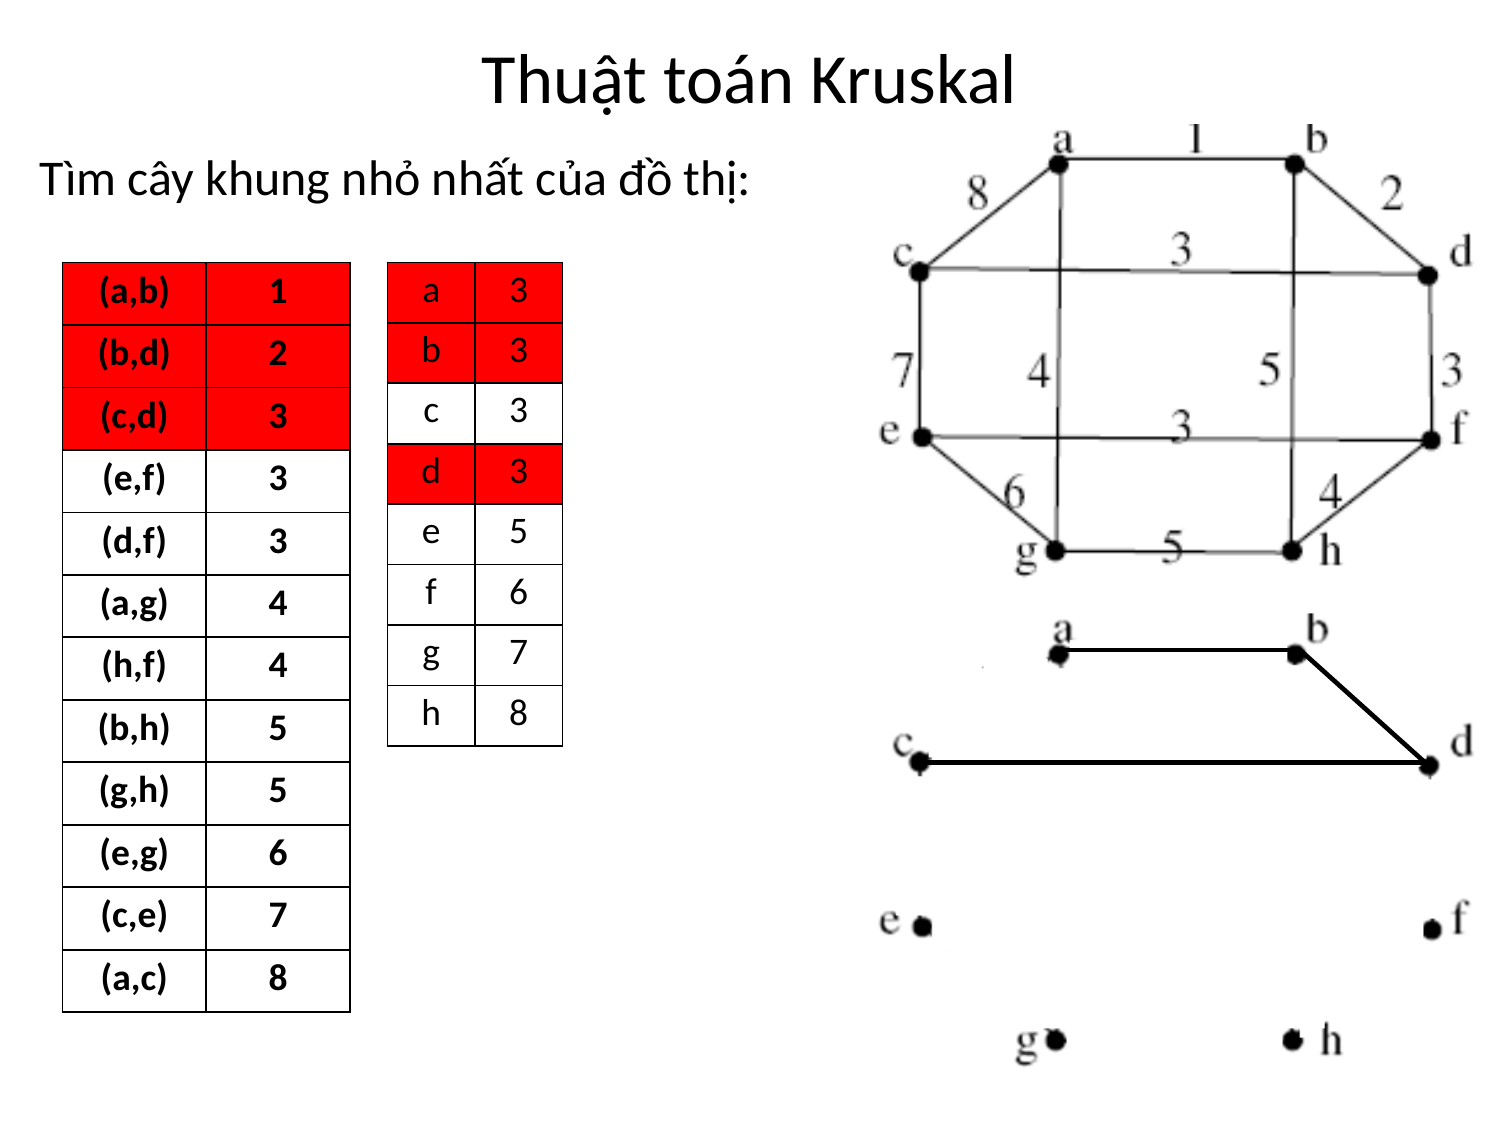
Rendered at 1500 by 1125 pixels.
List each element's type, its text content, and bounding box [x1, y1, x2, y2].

table_cell 4 [207, 576, 349, 636]
table_cell 5 [476, 505, 562, 564]
table_cell 6 [207, 826, 349, 886]
picture [869, 124, 1500, 588]
table_cell 8 [476, 686, 562, 745]
table_header (a,b) [63, 263, 205, 324]
table_cell (d,f) [63, 513, 205, 574]
table_cell 3 [207, 388, 349, 449]
table_cell (c,e) [63, 888, 205, 949]
table_cell 7 [476, 626, 562, 685]
table_cell 5 [207, 763, 349, 824]
table_cell (a,g) [63, 576, 205, 636]
table_cell 6 [476, 565, 562, 624]
table_cell 7 [207, 888, 349, 949]
table_cell (e,g) [63, 826, 205, 886]
table_cell (g,h) [63, 763, 205, 824]
table_cell g [388, 626, 474, 685]
table_cell f [388, 565, 474, 624]
table_cell 5 [207, 701, 349, 761]
table_cell 3 [207, 451, 349, 512]
table_cell b [388, 324, 474, 382]
table_cell e [388, 505, 474, 564]
table_cell h [388, 686, 474, 745]
table_cell 2 [207, 326, 349, 387]
subtitle Tìm cây khung nhỏ nhất của đồ thị: [24, 137, 1475, 1013]
table_cell (h,f) [63, 638, 205, 699]
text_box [1299, 649, 1426, 762]
table_cell 8 [207, 951, 349, 1011]
table_cell 3 [476, 324, 562, 382]
table_header 3 [476, 263, 562, 322]
table_cell (a,c) [63, 951, 205, 1011]
table_cell d [388, 445, 474, 503]
picture [868, 612, 1500, 1085]
table_header a [388, 263, 474, 322]
table_cell 3 [476, 445, 562, 503]
table_cell (b,h) [63, 701, 205, 761]
title Thuật toán Kruskal [24, 24, 1475, 125]
table_header 1 [207, 263, 349, 324]
table_cell c [388, 384, 474, 443]
table_cell 4 [207, 638, 349, 699]
table_cell 3 [476, 384, 562, 443]
table_cell 3 [207, 513, 349, 574]
table_cell (c,d) [63, 388, 205, 449]
table_cell (b,d) [63, 326, 205, 387]
table_cell (e,f) [63, 451, 205, 512]
